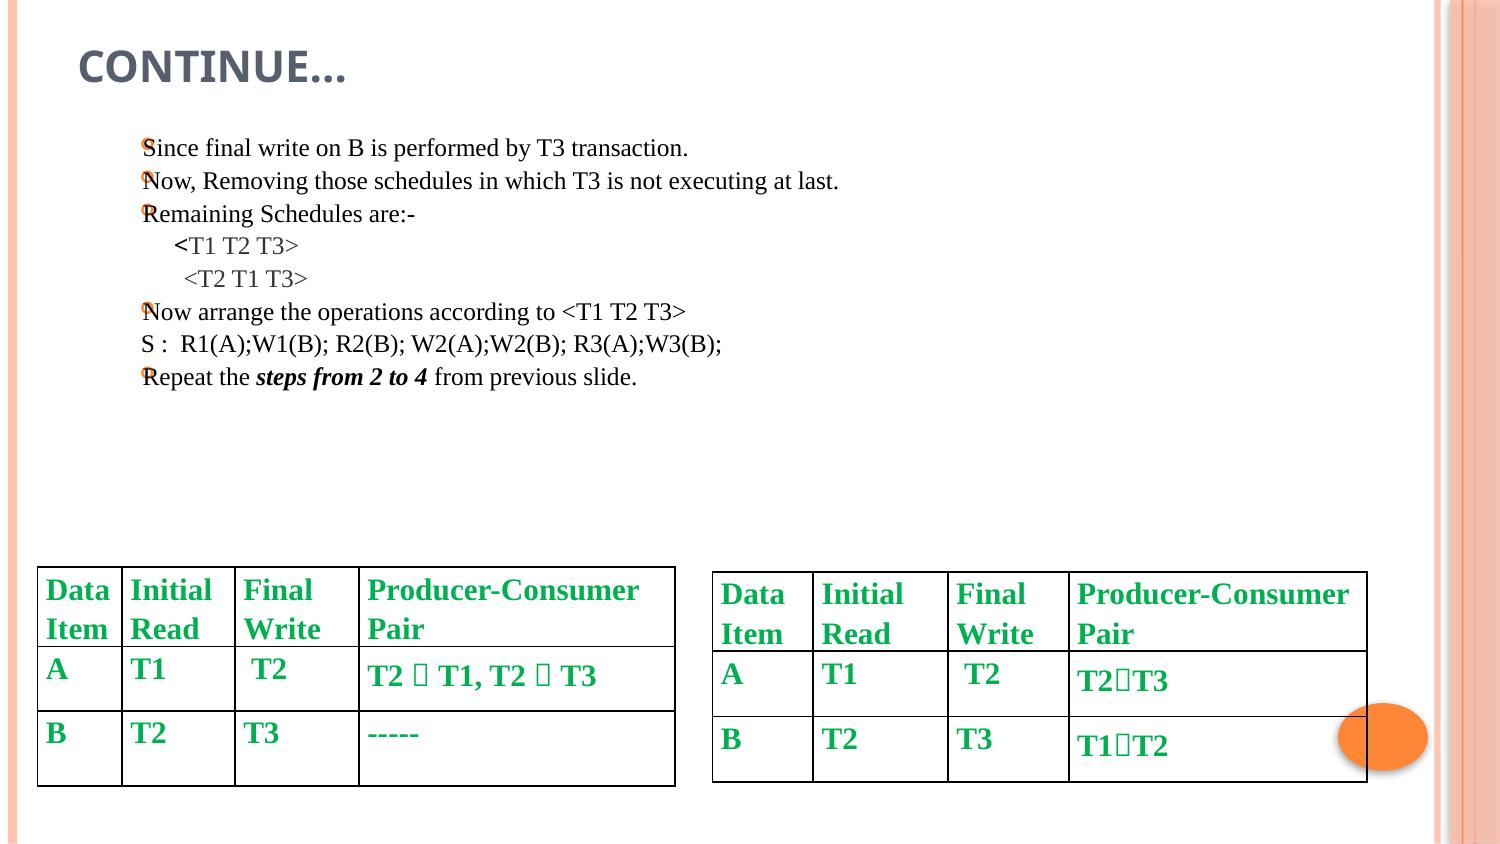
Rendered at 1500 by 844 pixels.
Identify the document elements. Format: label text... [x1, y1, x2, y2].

table_header Producer-Consumer Pair [1070, 573, 1366, 650]
table_cell T2 [949, 652, 1068, 716]
table_header Final Write [236, 568, 358, 646]
table_cell B [713, 717, 812, 781]
list Since final write on B is performed by T3 transaction. Now, Removing those schedules in which T3 is not executing at last. Remaining Schedules are:- <T1 T2 T3> <T2 T1 T3> Now arrange the operations according to <T1 T2 T3> S : R1(A);W1(B); R2(B); W2(A);W2(B); R3(A);W3(B); Repeat the steps from 2 to 4 from previous slide. [125, 98, 1417, 535]
table_cell T3 [236, 712, 358, 785]
table_cell T2 [236, 647, 358, 710]
table_cell T1 [814, 652, 947, 716]
table_header Final Write [949, 573, 1068, 650]
table_cell T1T2 [1070, 717, 1366, 781]
table_cell A [38, 647, 121, 710]
table_cell T3 [949, 717, 1068, 781]
table_header Initial Read [814, 573, 947, 650]
table_header Data Item [713, 573, 812, 650]
title Continue… [62, 16, 1154, 99]
table_header Producer-Consumer Pair [360, 568, 674, 646]
table_header Initial Read [123, 568, 234, 646]
table_cell ----- [360, 712, 674, 785]
table_cell T1 [123, 647, 234, 710]
table_cell B [38, 712, 121, 785]
table_cell T2T3 [1070, 652, 1366, 716]
table_cell T2  T1, T2  T3 [360, 647, 674, 710]
table_cell A [713, 652, 812, 716]
table_cell T2 [814, 717, 947, 781]
table_cell T2 [123, 712, 234, 785]
table_header Data Item [38, 568, 121, 646]
